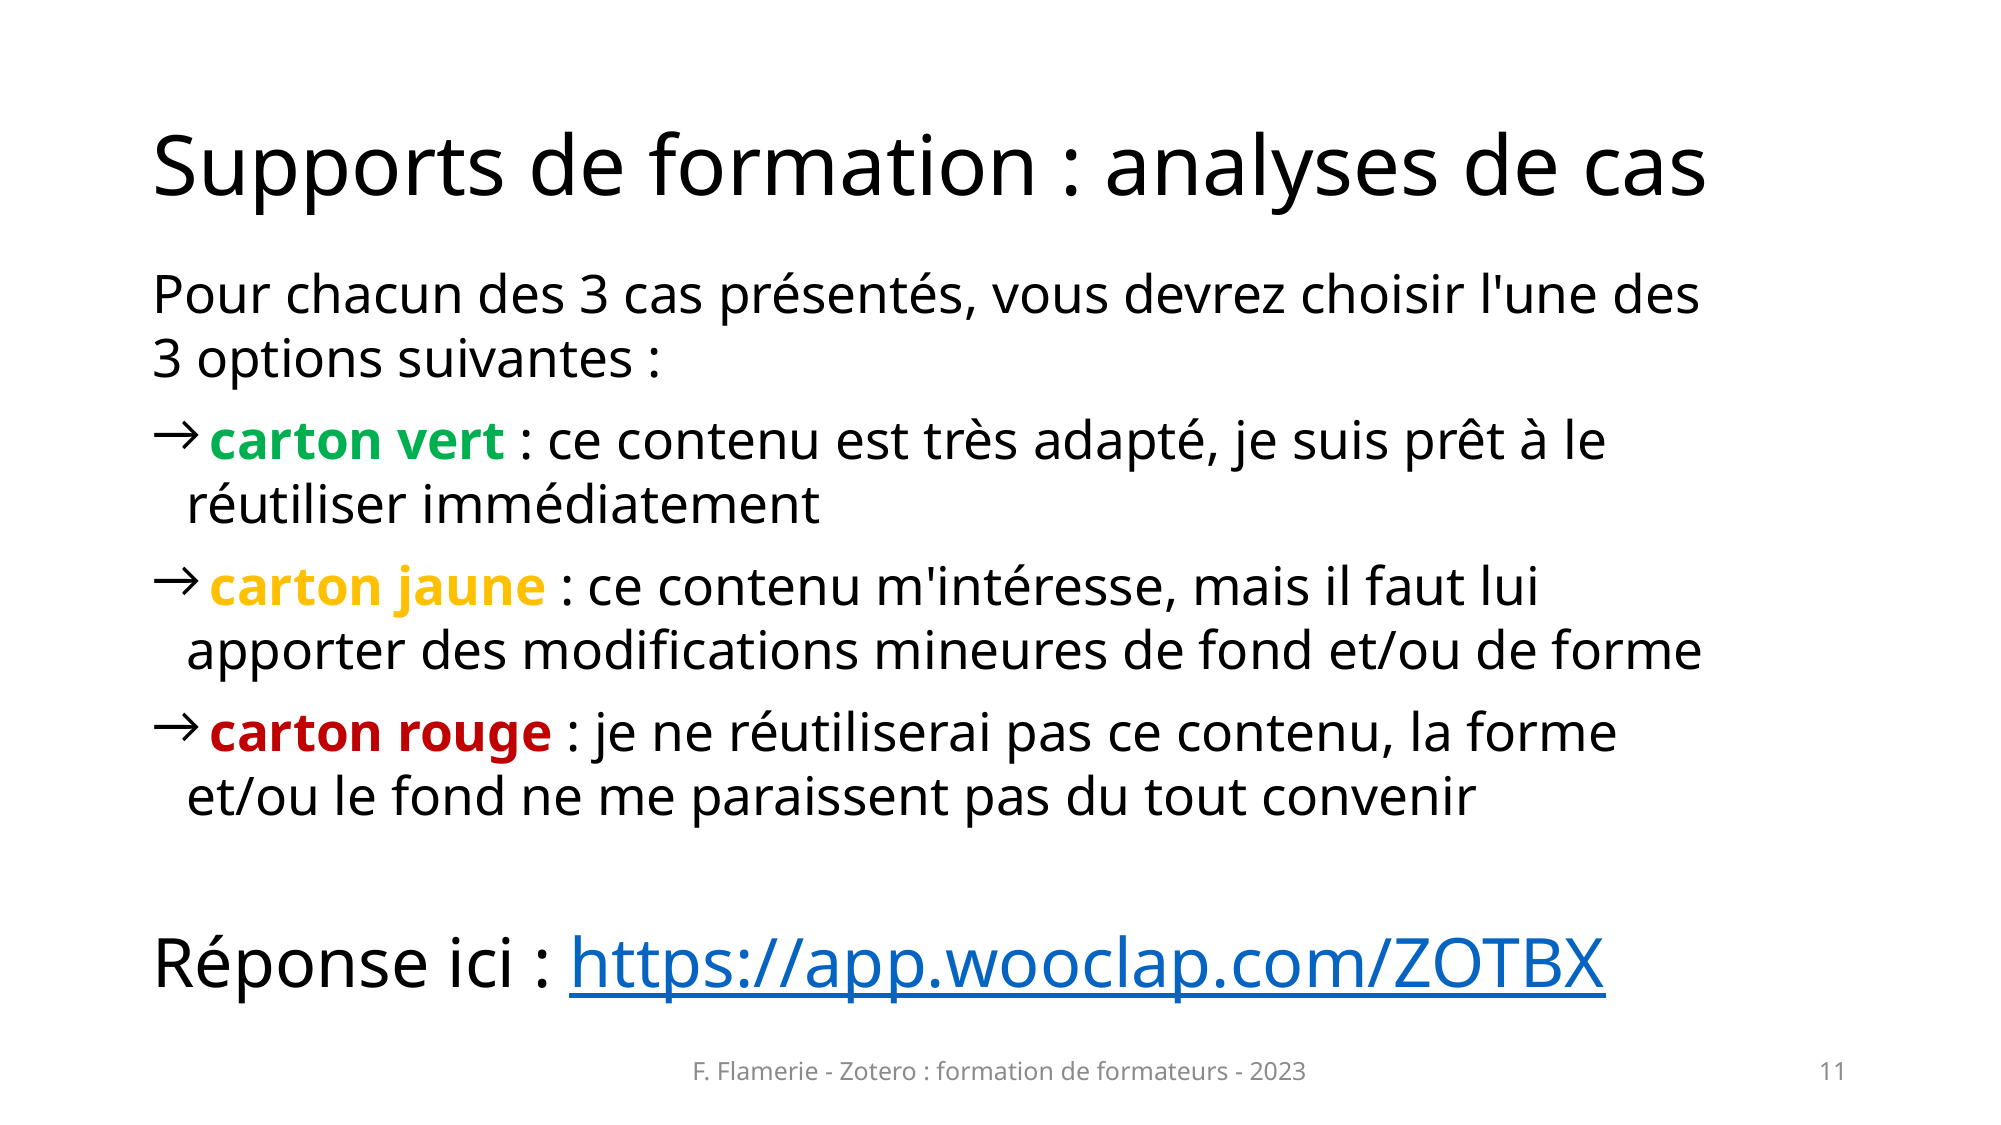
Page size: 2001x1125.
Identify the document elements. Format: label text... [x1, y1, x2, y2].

list Pour chacun des 3 cas présentés, vous devrez choisir l'une des 3 options suivantes : carton vert : ce contenu est très adapté, je suis prêt à le réutiliser immédiatement carton jaune : ce contenu m'intéresse, mais il faut lui apporter des modifications mineures de fond et/ou de forme carton rouge : je ne réutiliserai pas ce contenu, la forme et/ou le fond ne me paraissent pas du tout convenir Réponse ici : https://app.wooclap.com/ZOTBX [137, 253, 1746, 1063]
title Supports de formation : analyses de cas [137, 59, 1863, 278]
footer F. Flamerie - Zotero : formation de formateurs - 2023 [662, 1042, 1338, 1103]
slide_number 11 [1412, 1042, 1863, 1103]
